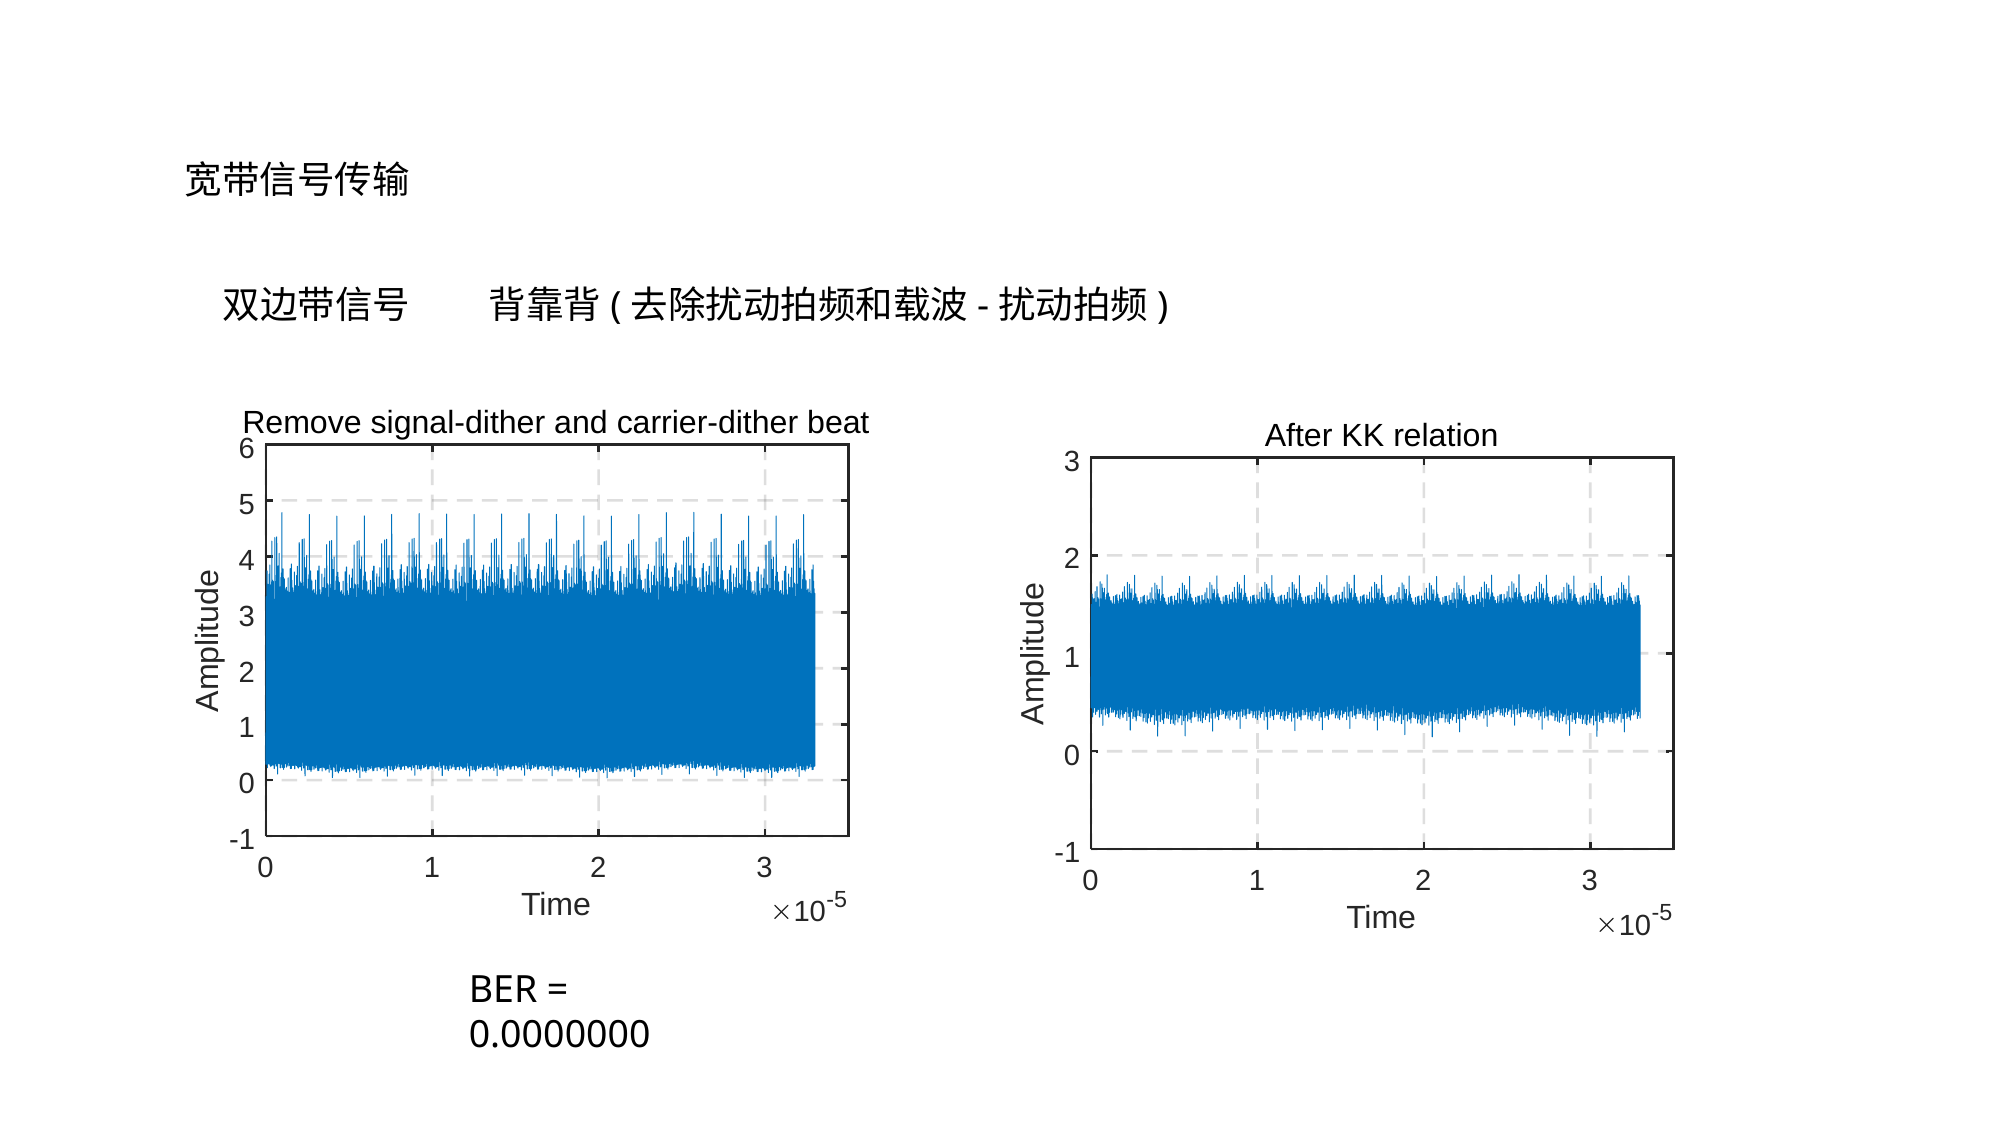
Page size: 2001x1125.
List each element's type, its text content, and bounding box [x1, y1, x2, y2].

text_box 双边带信号 [207, 273, 426, 334]
text_box BER = 0.0000000 [453, 957, 764, 1063]
text_box 宽带信号传输 [170, 148, 425, 209]
picture [168, 398, 919, 924]
picture [993, 411, 1744, 937]
text_box 背靠背(去除扰动拍频和载波-扰动拍频) [474, 273, 1183, 334]
